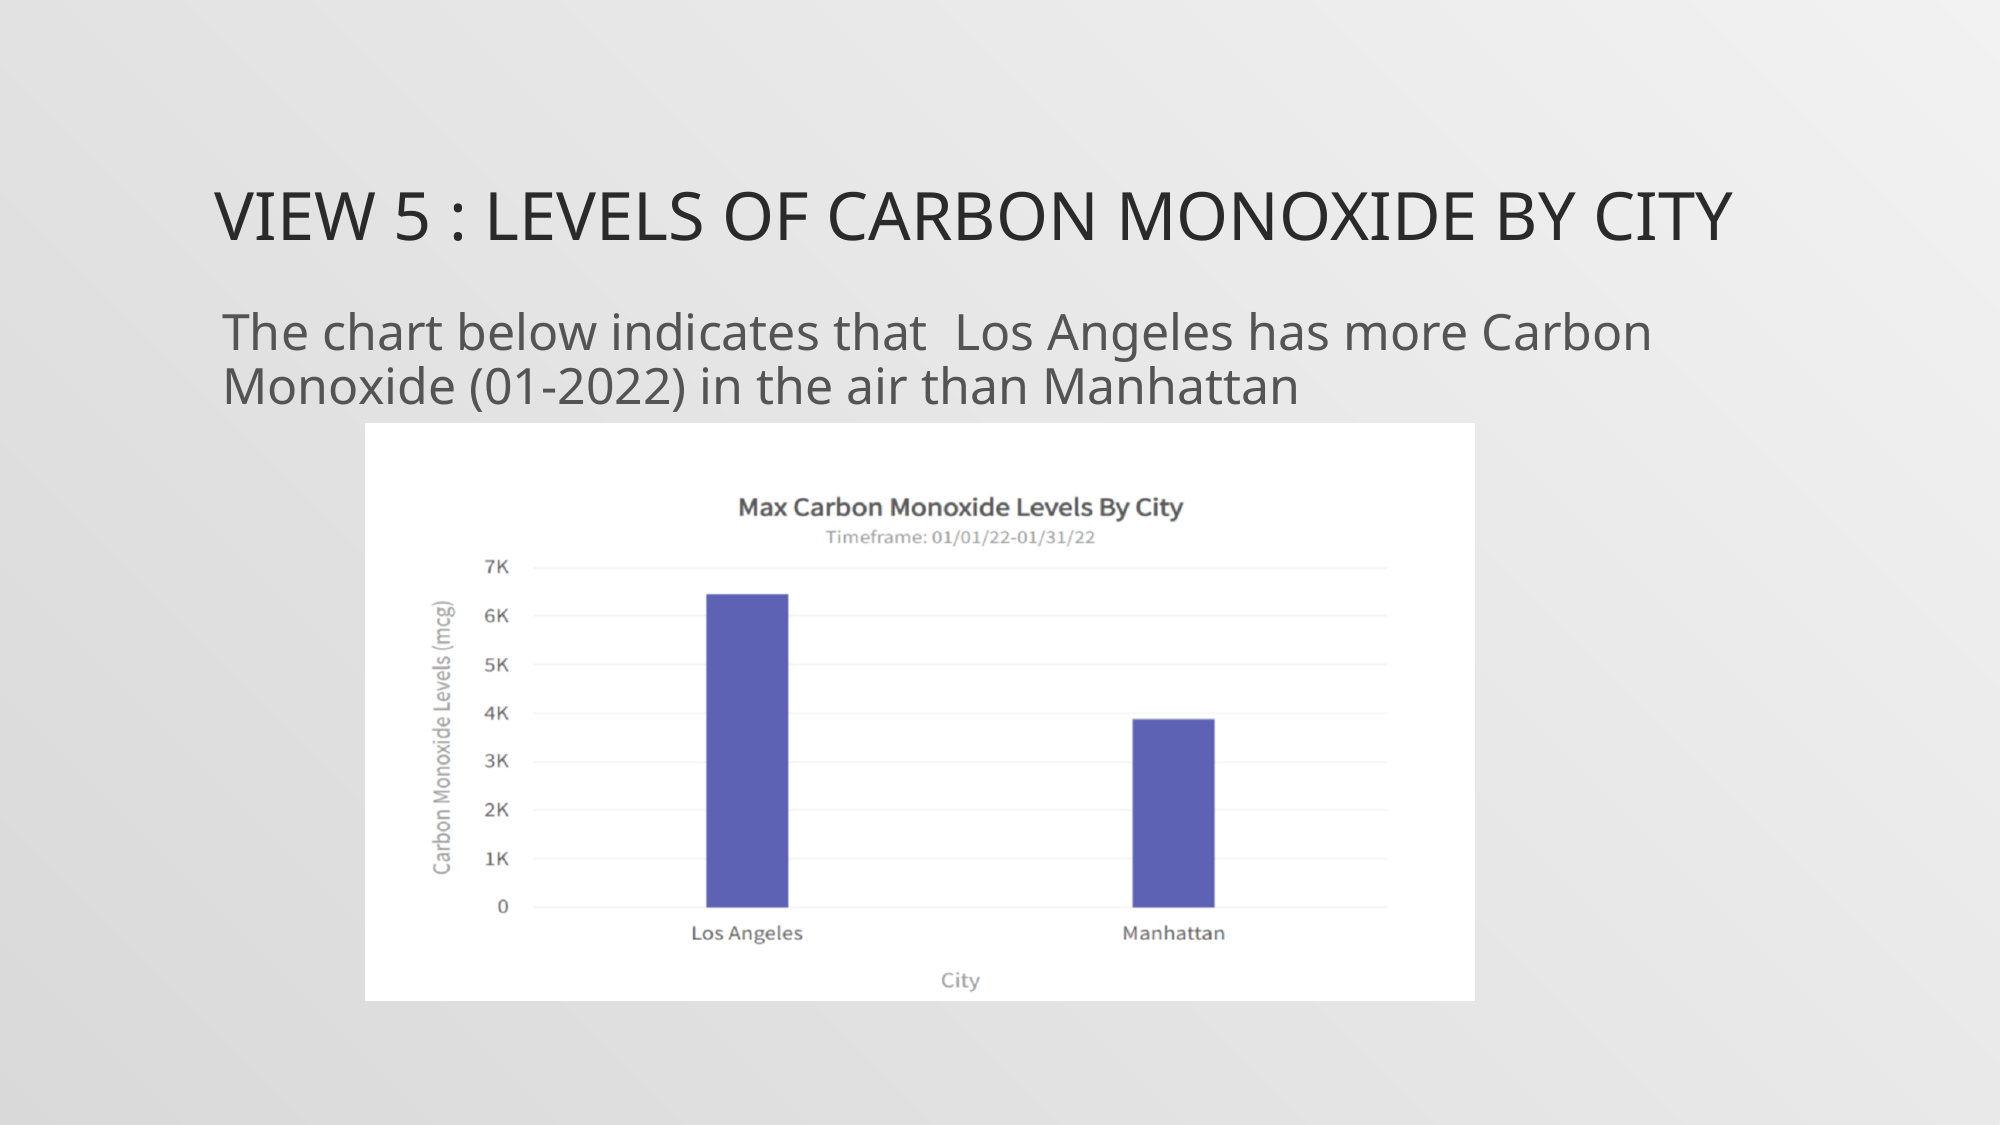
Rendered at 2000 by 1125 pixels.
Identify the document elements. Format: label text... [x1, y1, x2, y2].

picture [365, 423, 1475, 1002]
title View 5 : Levels of Carbon Monoxide bY CITY [199, 45, 1800, 263]
list The chart below indicates that Los Angeles has more Carbon Monoxide (01-2022) in the air than Manhattan [199, 299, 1800, 1013]
